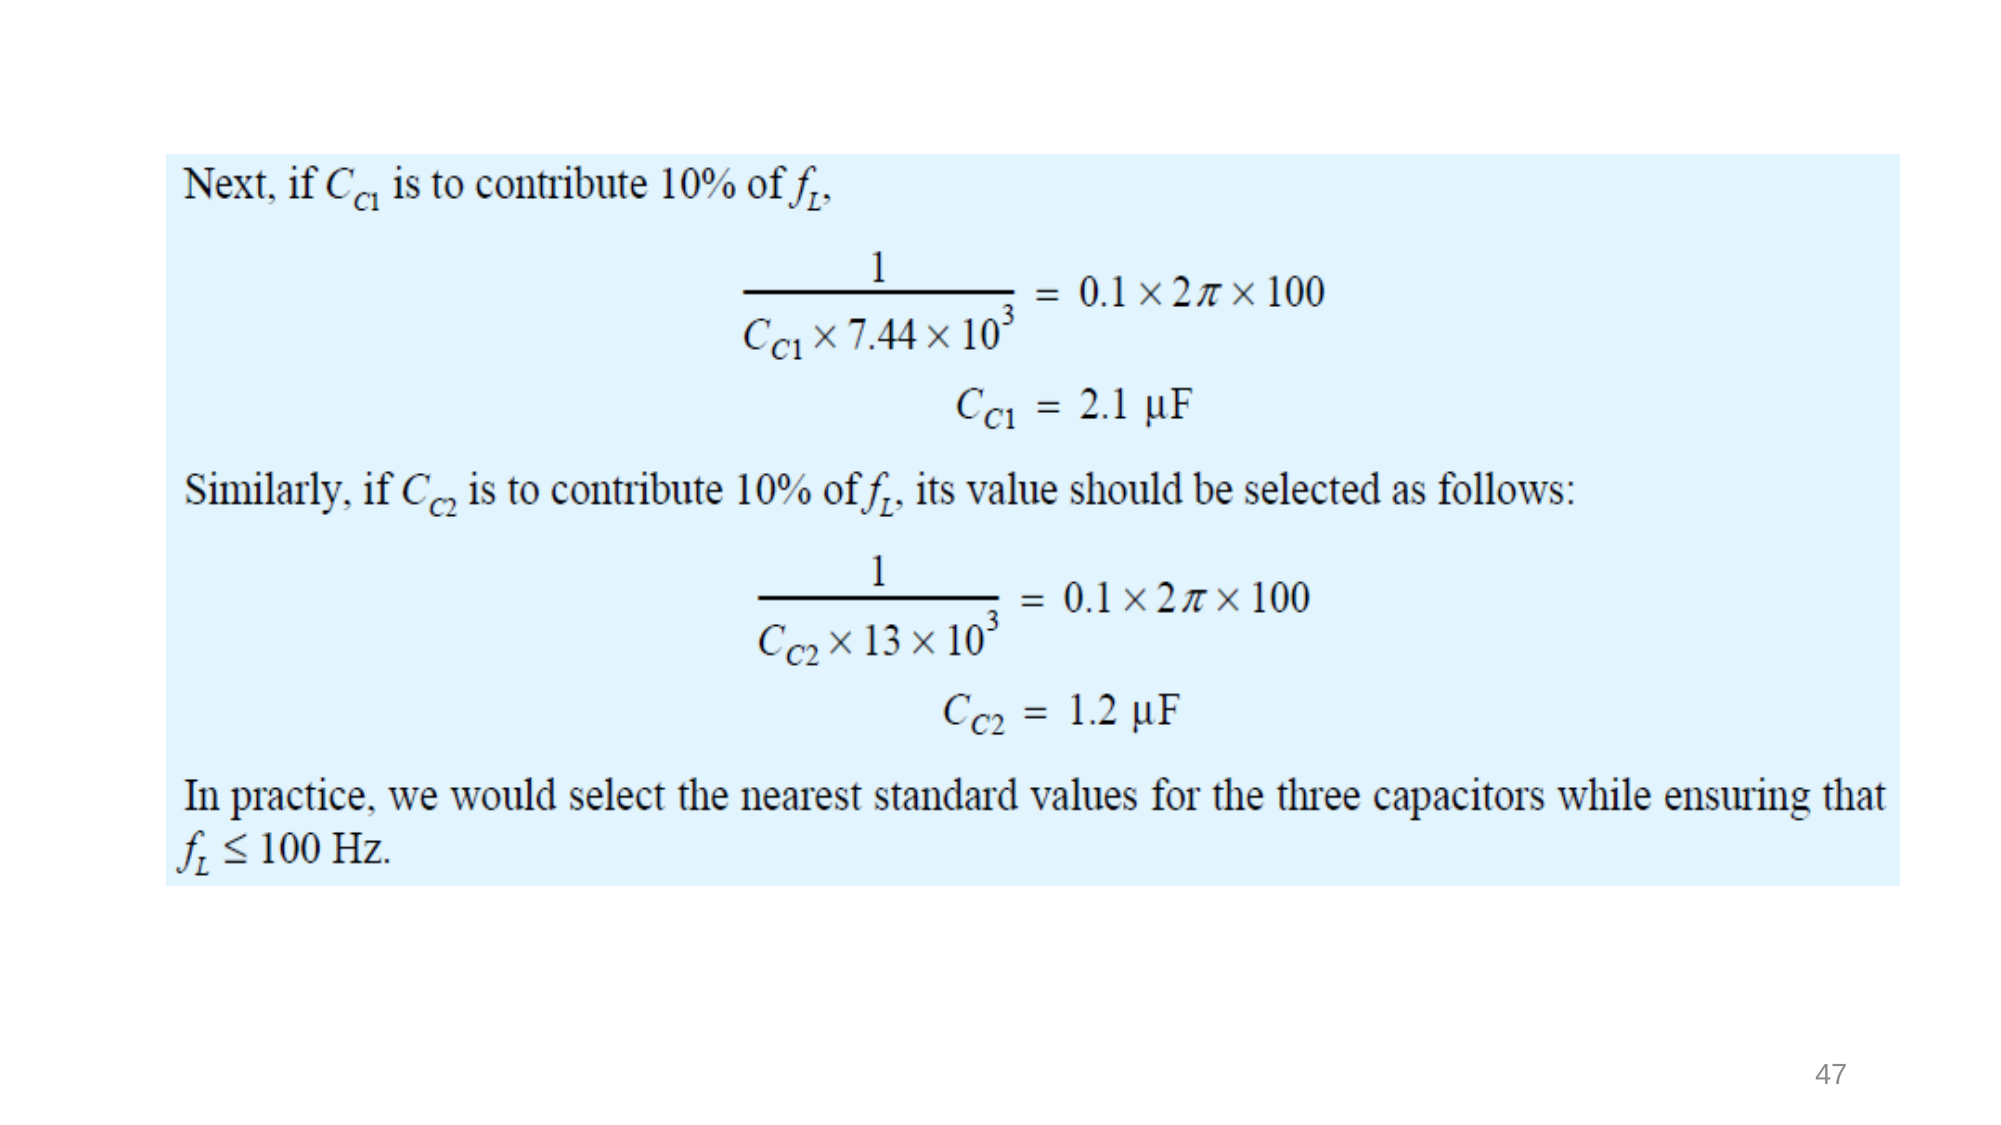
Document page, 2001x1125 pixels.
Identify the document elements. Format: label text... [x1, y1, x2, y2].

slide_number 47 [1412, 1042, 1863, 1103]
picture [166, 154, 1900, 886]
